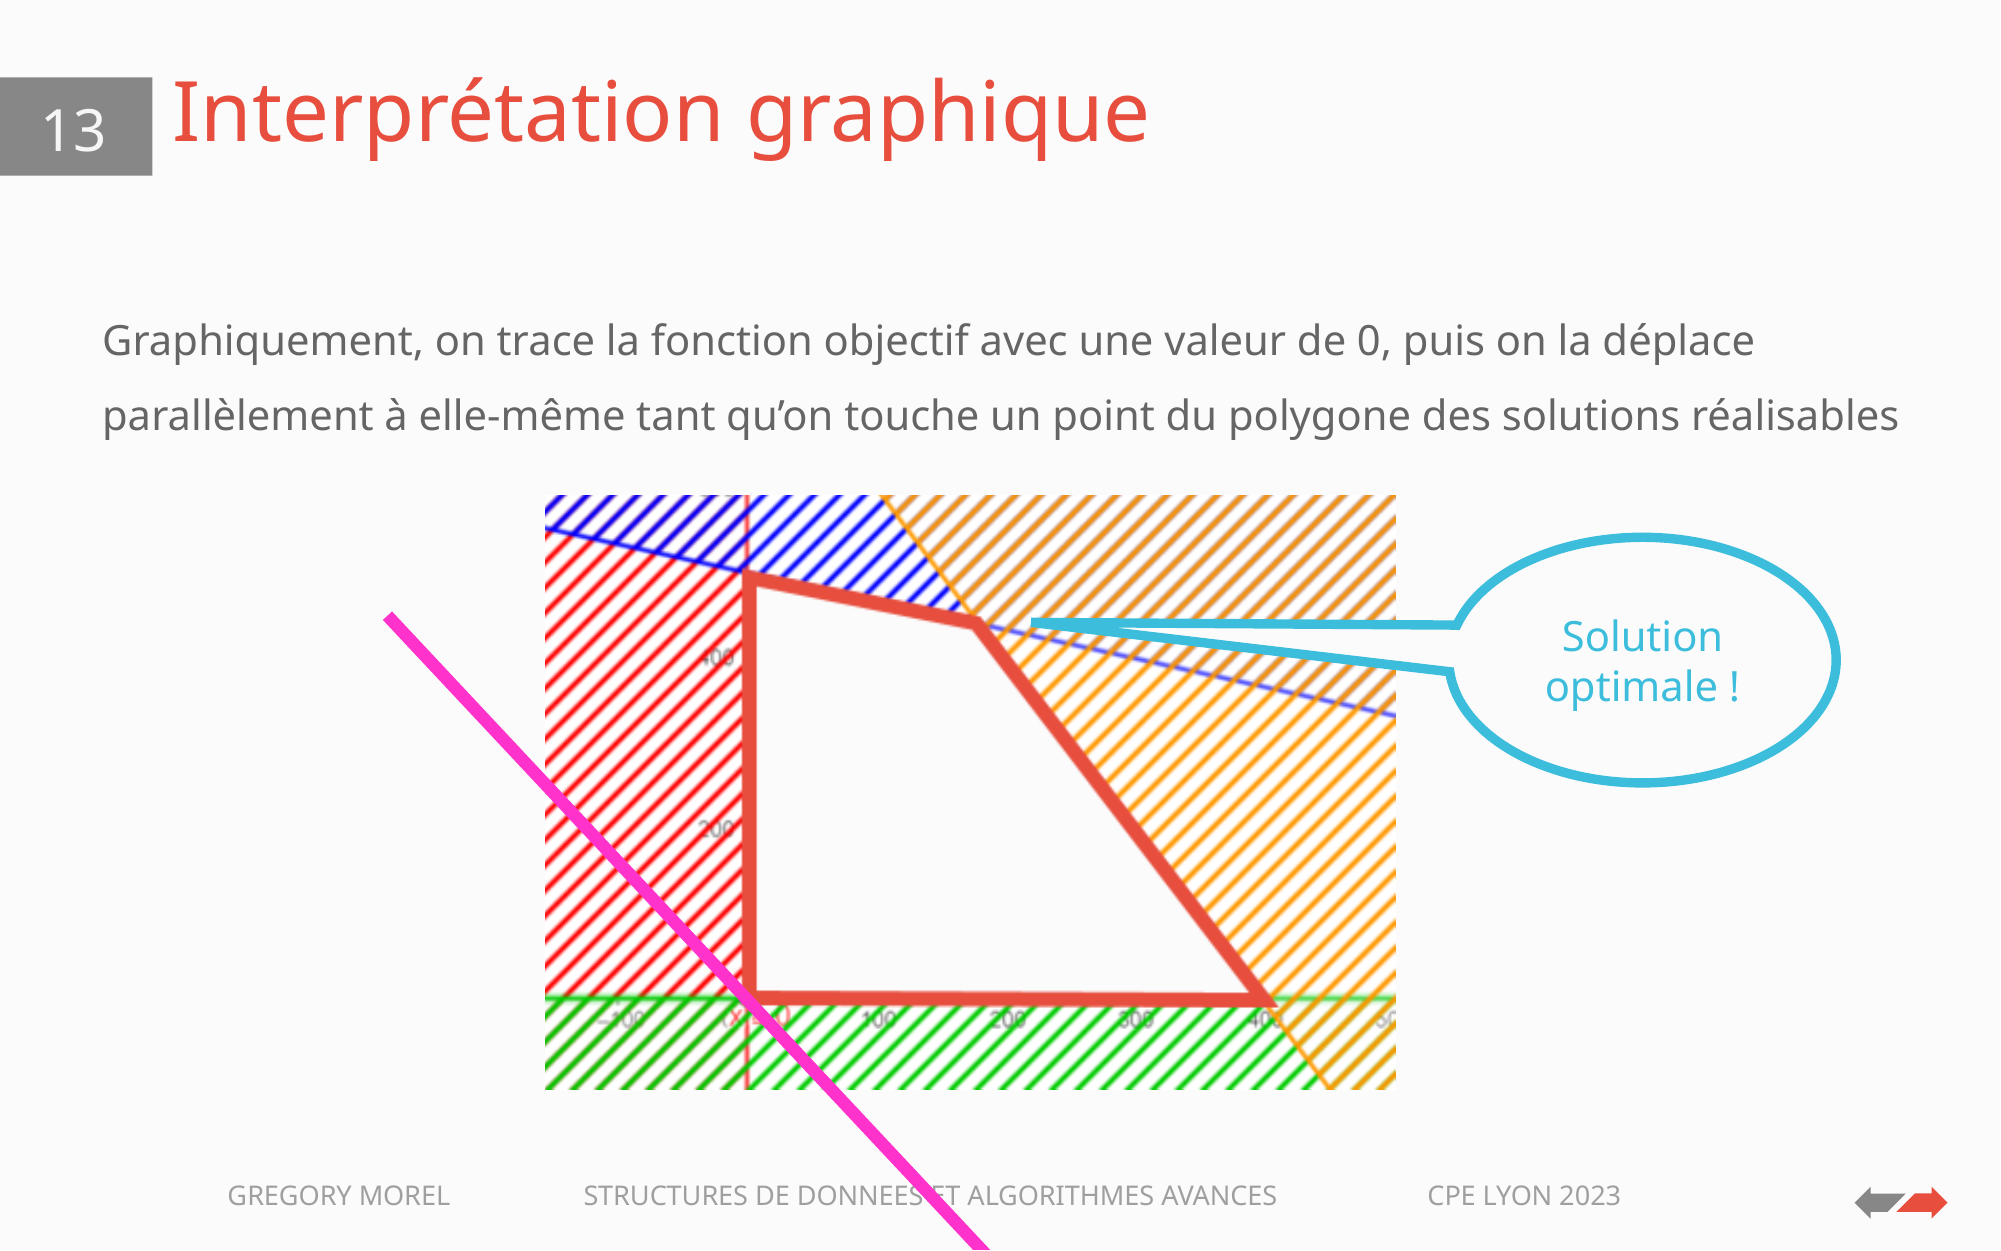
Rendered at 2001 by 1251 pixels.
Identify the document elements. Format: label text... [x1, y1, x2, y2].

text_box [387, 615, 1025, 1250]
slide_number 13 [13, 85, 134, 162]
text_box Solution optimale ! [1396, 536, 1838, 784]
picture [545, 495, 1396, 1090]
text_box Graphiquement, on trace la fonction objectif avec une valeur de 0, puis on la déplace parallèlement à elle-même tant qu’on touche un point du polygone des solutions réalisables [57, 281, 1930, 447]
title Interprétation graphique [158, 19, 1659, 168]
